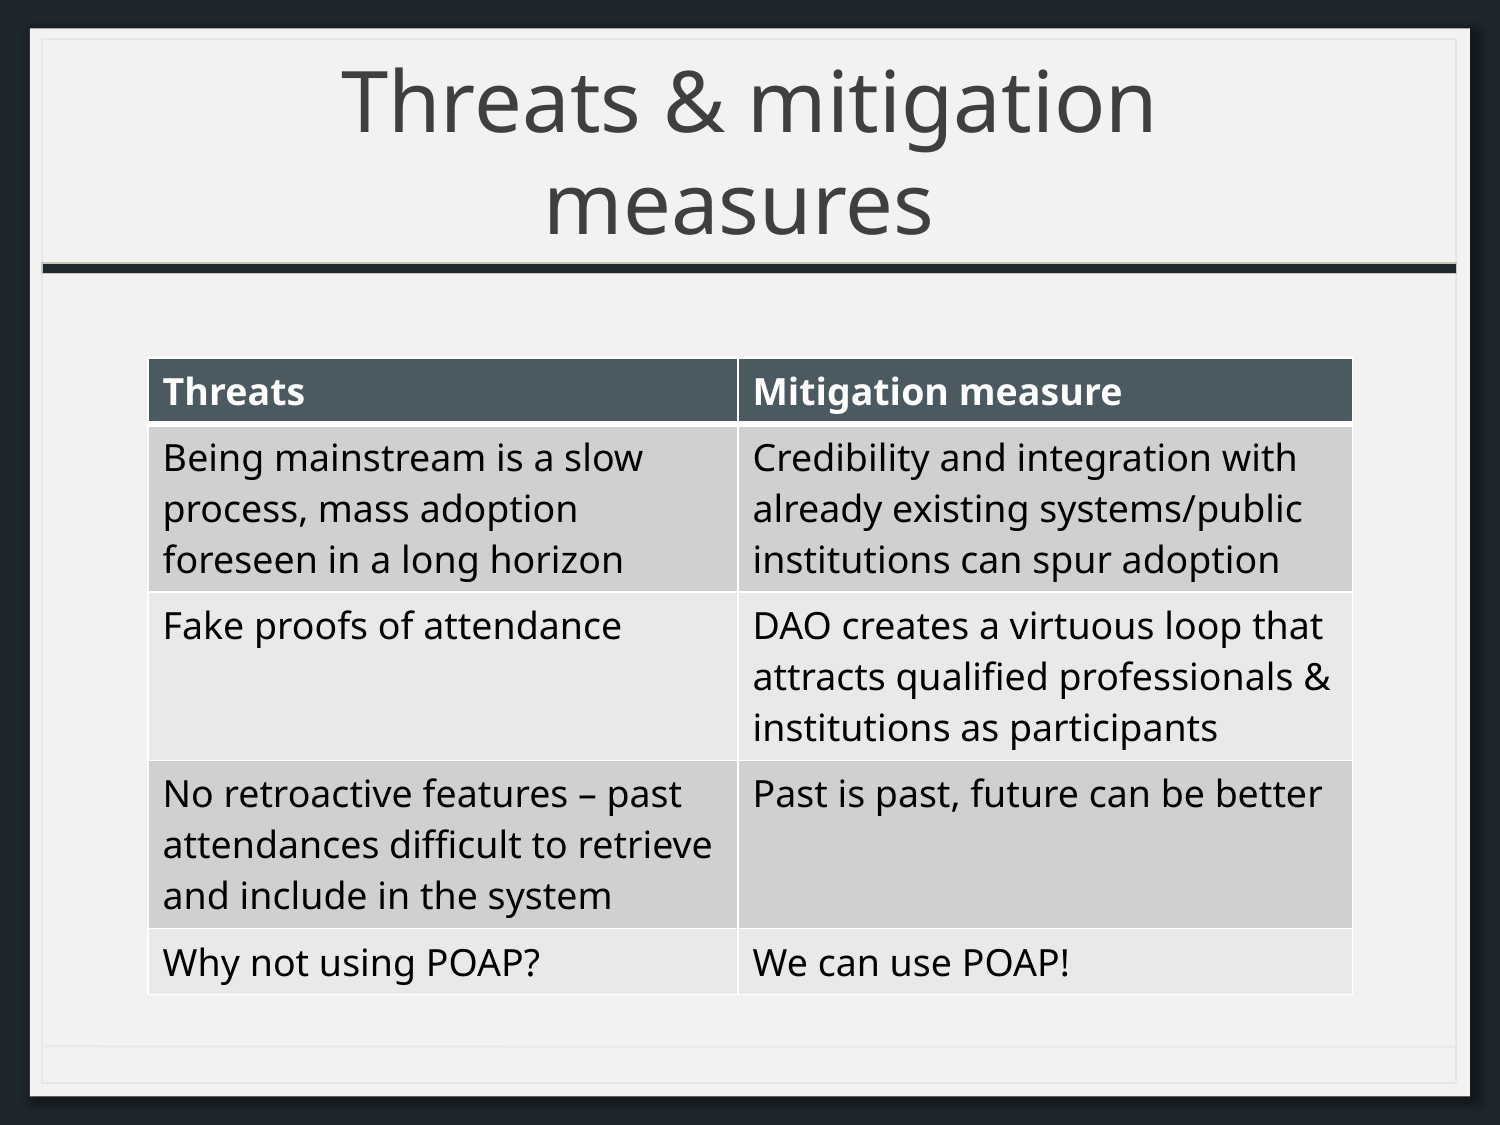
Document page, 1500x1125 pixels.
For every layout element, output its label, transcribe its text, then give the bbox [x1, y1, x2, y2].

table_header Threats [149, 359, 737, 421]
table_cell Why not using POAP? [149, 929, 737, 994]
table_cell DAO creates a virtuous loop that attracts qualified professionals & institutions as participants [739, 593, 1352, 760]
table_cell Being mainstream is a slow process, mass adoption foreseen in a long horizon [149, 427, 737, 591]
table_header Mitigation measure [739, 359, 1352, 421]
table_cell We can use POAP! [739, 929, 1352, 994]
table_cell Past is past, future can be better [739, 761, 1352, 928]
table_cell Credibility and integration with already existing systems/public institutions can spur adoption [739, 427, 1352, 591]
table_cell Fake proofs of attendance [149, 593, 737, 760]
title Threats & mitigation measures [147, 40, 1353, 260]
table_cell No retroactive features – past attendances difficult to retrieve and include in the system [149, 761, 737, 928]
